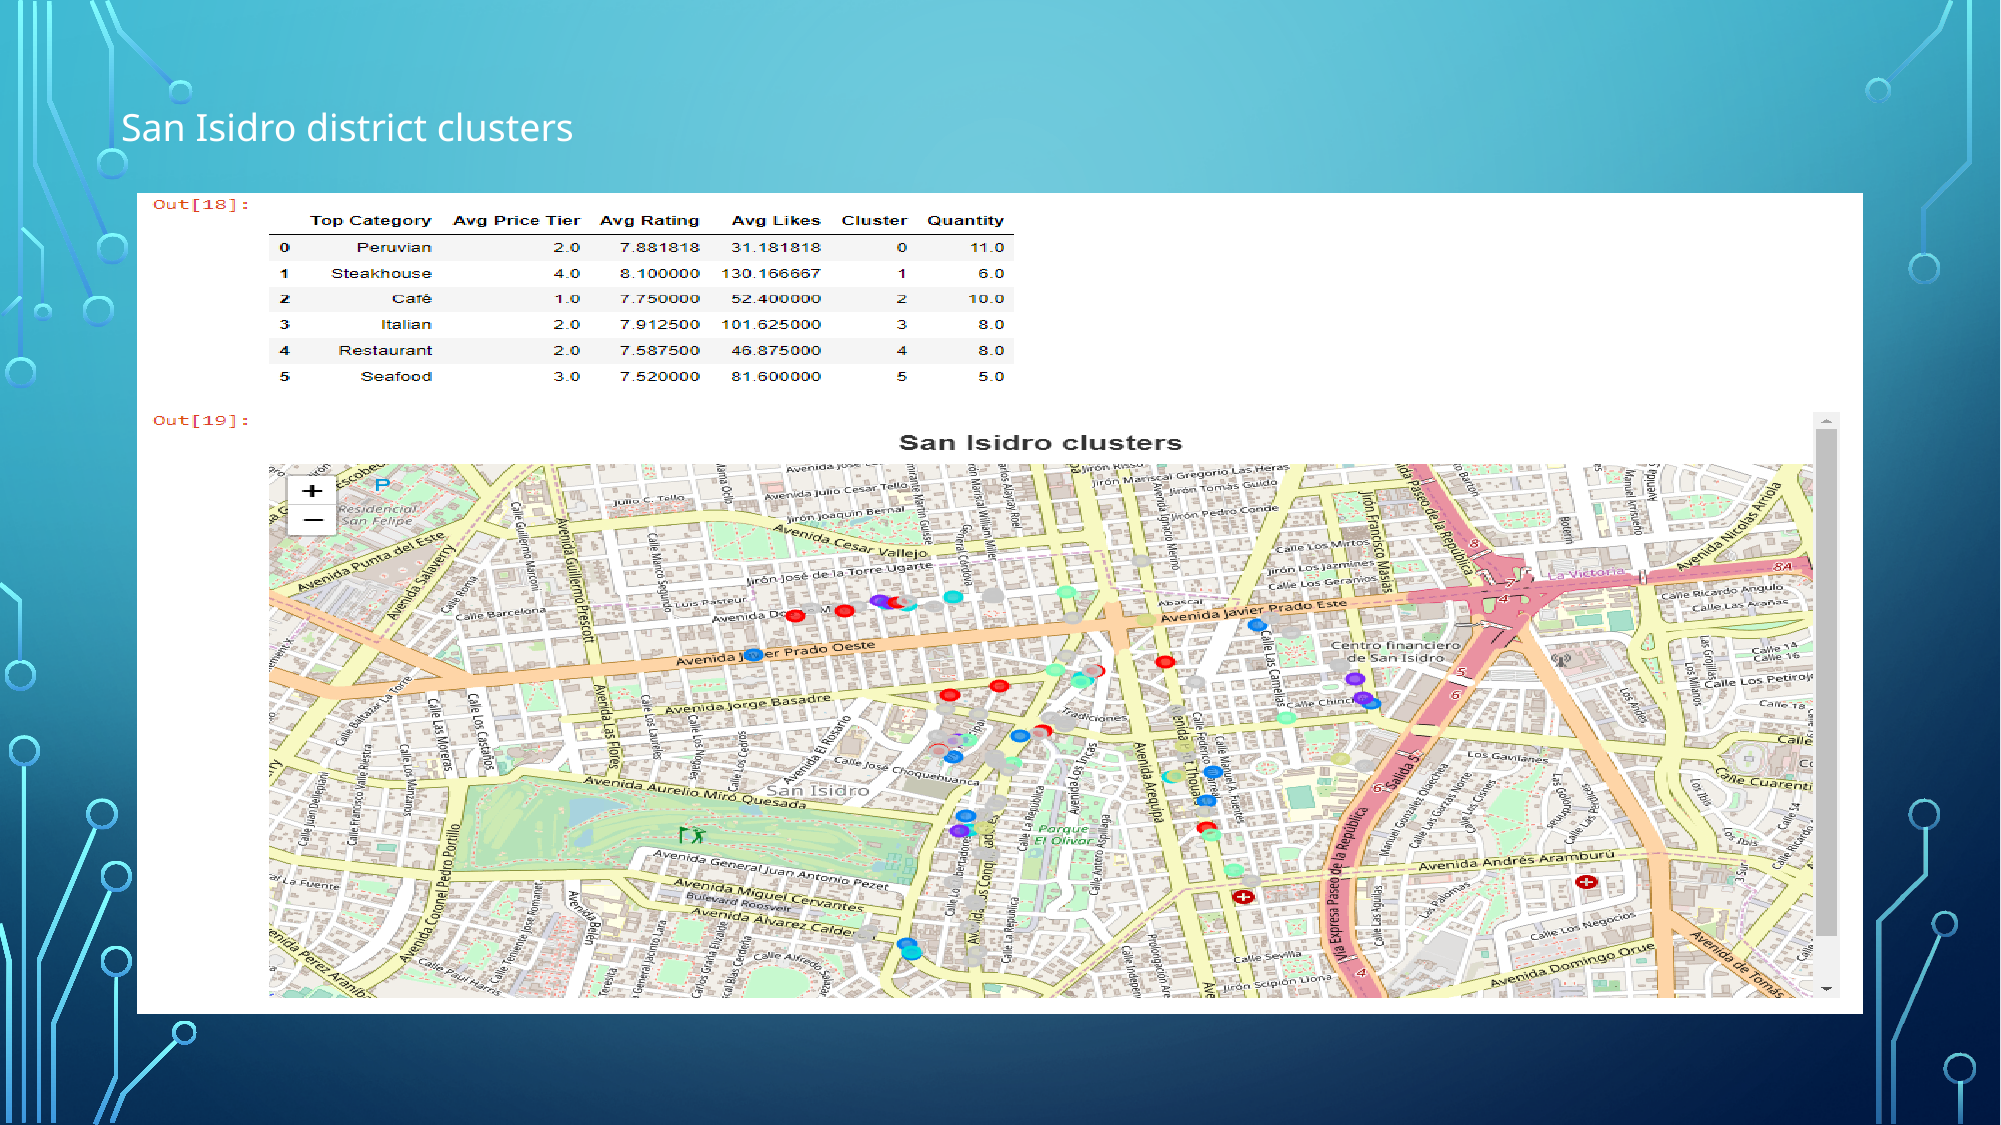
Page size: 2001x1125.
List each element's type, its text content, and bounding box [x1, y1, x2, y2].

text_box San Isidro district clusters [106, 96, 590, 157]
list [137, 193, 1863, 1014]
